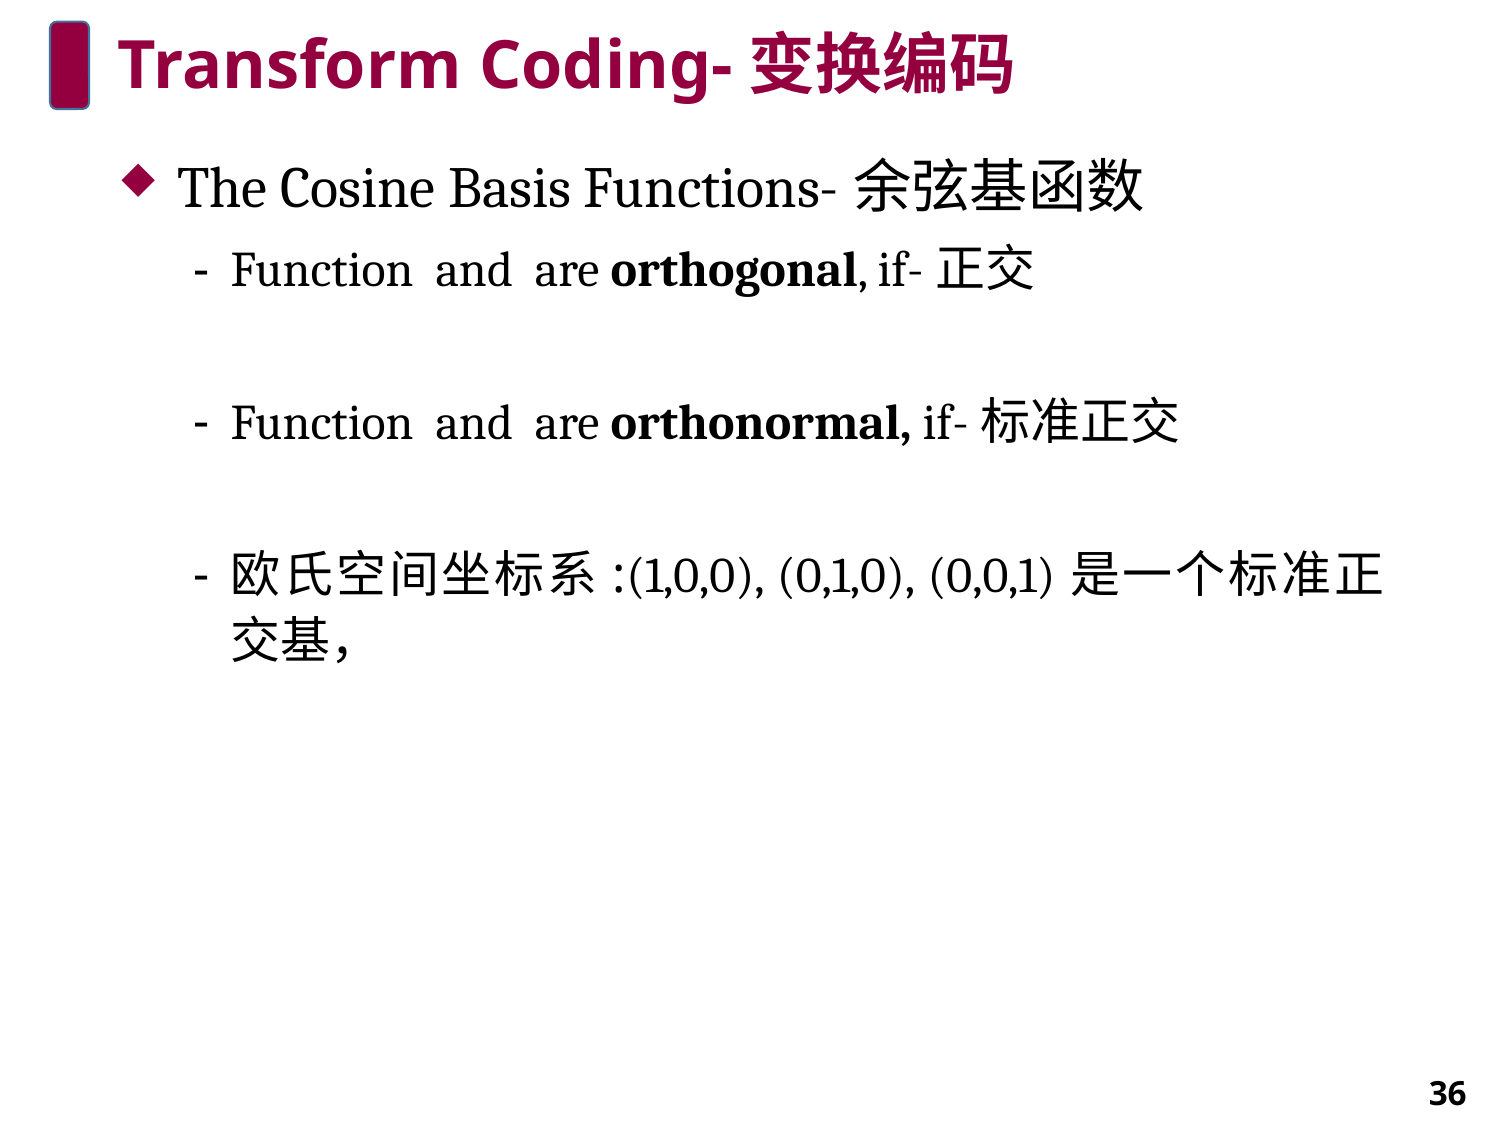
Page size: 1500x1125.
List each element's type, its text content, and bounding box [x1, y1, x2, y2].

title Transform Coding-变换编码 [103, 23, 1500, 111]
slide_number 36 [1384, 1065, 1500, 1125]
